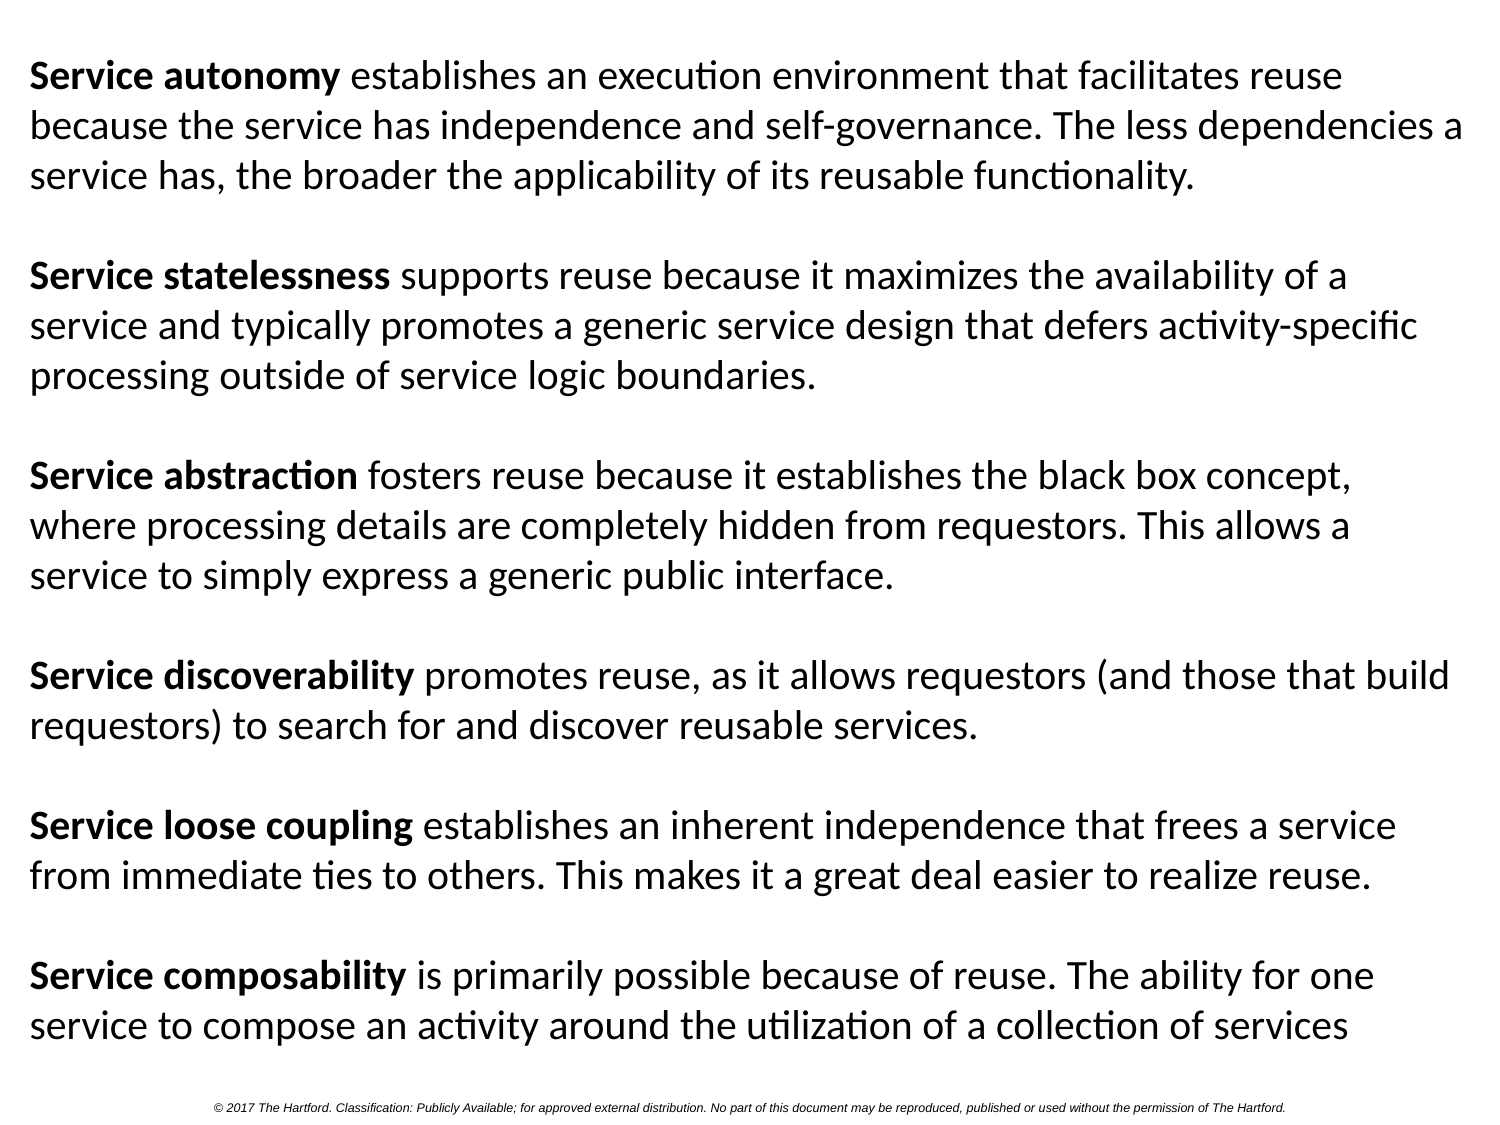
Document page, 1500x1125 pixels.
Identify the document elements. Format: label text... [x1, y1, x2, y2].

picture [0, 1081, 1500, 1124]
text_box Service autonomy establishes an execution environment that facilitates reuse because the service has independence and self-governance. The less dependencies a service has, the broader the applicability of its reusable functionality. Service statelessness supports reuse because it maximizes the availability of a service and typically promotes a generic service design that defers activity-specific processing outside of service logic boundaries. Service abstraction fosters reuse because it establishes the black box concept, where processing details are completely hidden from requestors. This allows a service to simply express a generic public interface. Service discoverability promotes reuse, as it allows requestors (and those that build requestors) to search for and discover reusable services. Service loose coupling establishes an inherent independence that frees a service from immediate ties to others. This makes it a great deal easier to realize reuse. Service composability is primarily possible because of reuse. The ability for one service to compose an activity around the utilization of a collection of services [14, 40, 1482, 1056]
